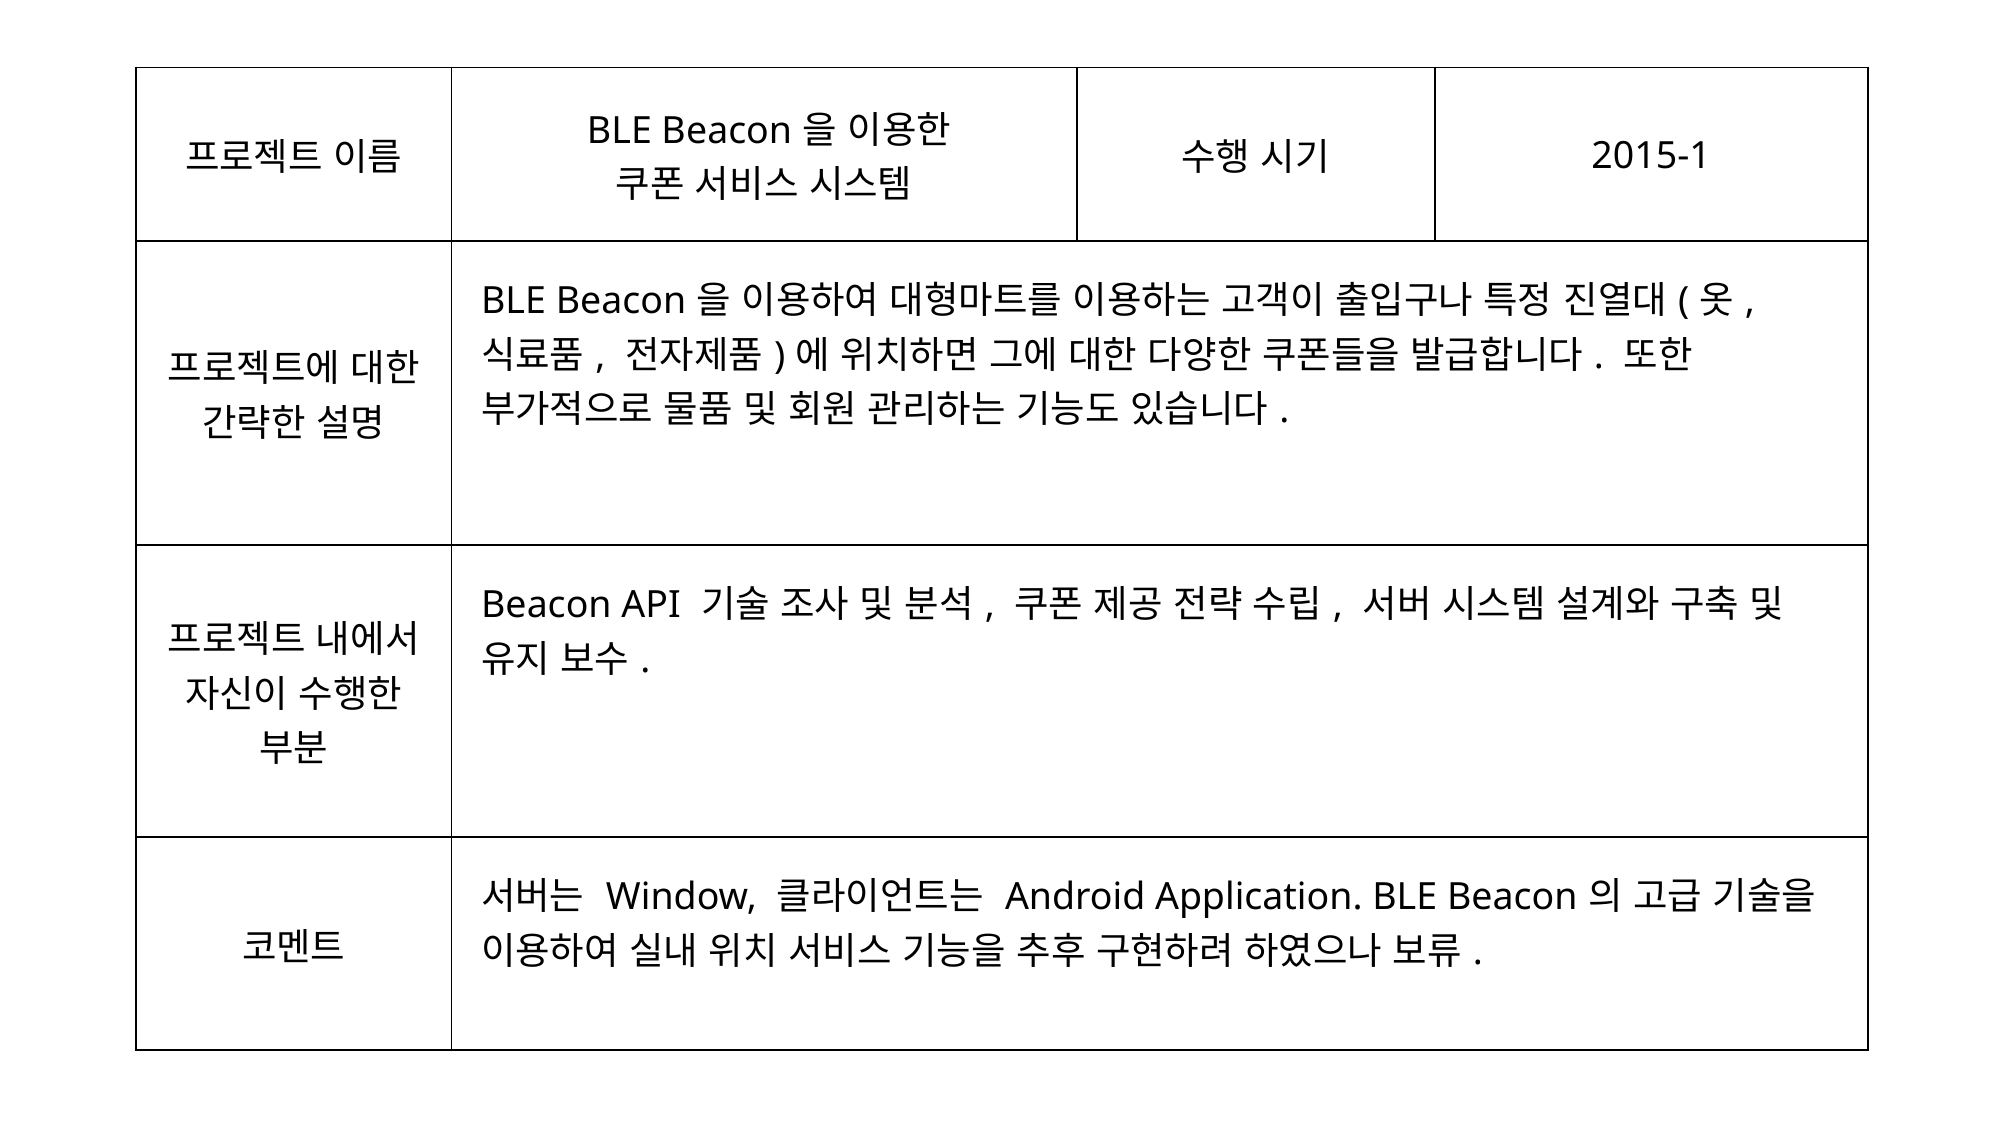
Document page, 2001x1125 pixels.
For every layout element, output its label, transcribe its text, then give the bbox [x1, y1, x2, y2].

table_cell BLE Beacon을 이용하여 대형마트를 이용하는 고객이 출입구나 특정 진열대(옷, 식료품, 전자제품)에 위치하면 그에 대한 다양한 쿠폰들을 발급합니다. 또한 부가적으로 물품 및 회원 관리하는 기능도 있습니다. [452, 242, 1867, 544]
table_header 2015-1 [1436, 68, 1867, 240]
table_header 수행 시기 [1078, 68, 1434, 240]
table_cell 프로젝트 내에서 자신이 수행한 부분 [137, 546, 451, 836]
table_header 프로젝트 이름 [137, 68, 451, 240]
table_cell 서버는 Window, 클라이언트는 Android Application. BLE Beacon의 고급 기술을 이용하여 실내 위치 서비스 기능을 추후 구현하려 하였으나 보류. [452, 838, 1867, 1049]
table_header BLE Beacon을 이용한 쿠폰 서비스 시스템 [452, 68, 1076, 240]
table_cell Beacon API 기술 조사 및 분석, 쿠폰 제공 전략 수립, 서버 시스템 설계와 구축 및 유지 보수. [452, 546, 1867, 836]
table_cell 프로젝트에 대한 간략한 설명 [137, 242, 451, 544]
table_cell 코멘트 [137, 838, 451, 1049]
